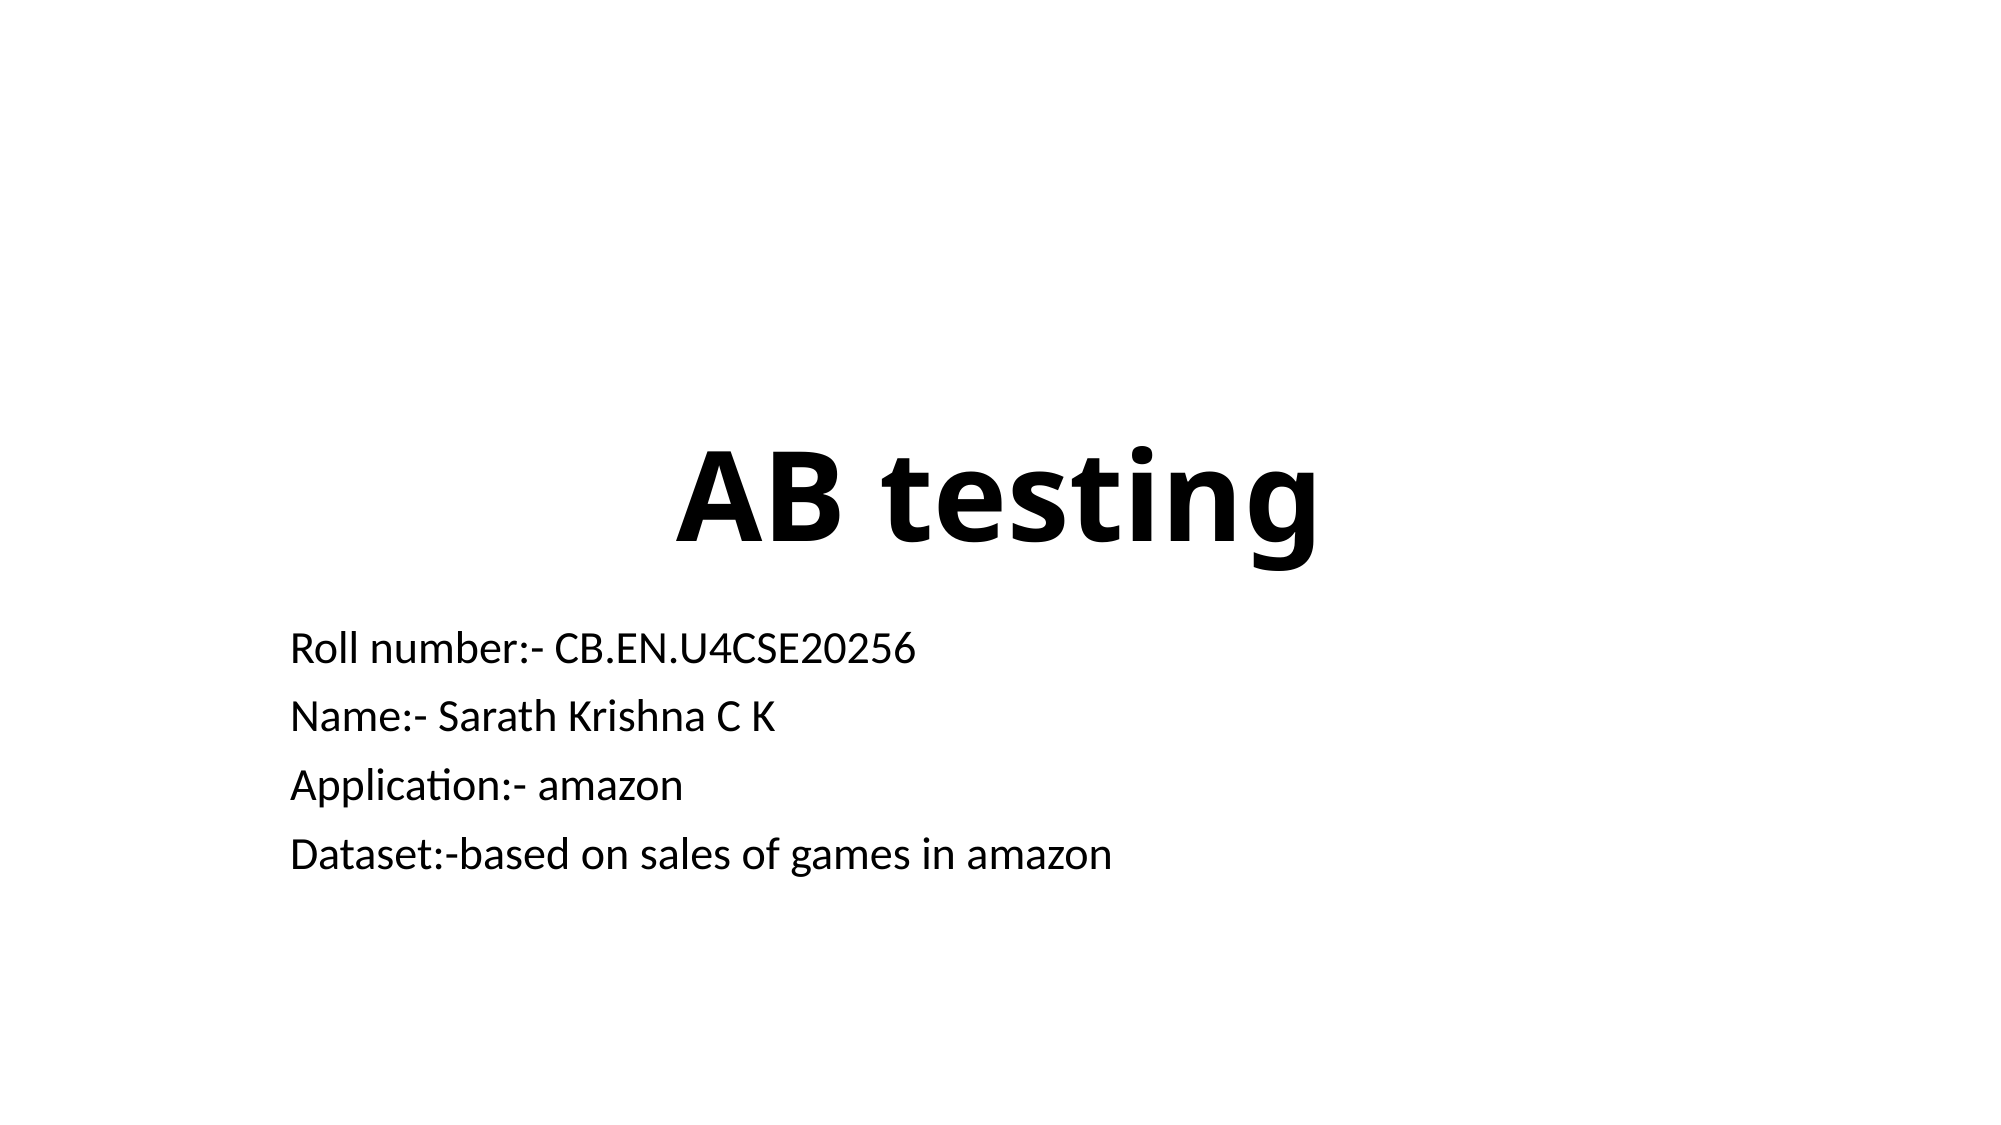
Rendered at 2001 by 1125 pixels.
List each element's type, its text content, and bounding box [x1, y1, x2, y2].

title AB testing [249, 184, 1750, 576]
text_box Roll number:- CB.EN.U4CSE20256 Name:- Sarath Krishna C K Application:- amazon Dataset:-based on sales of games in amazon [274, 615, 1775, 888]
